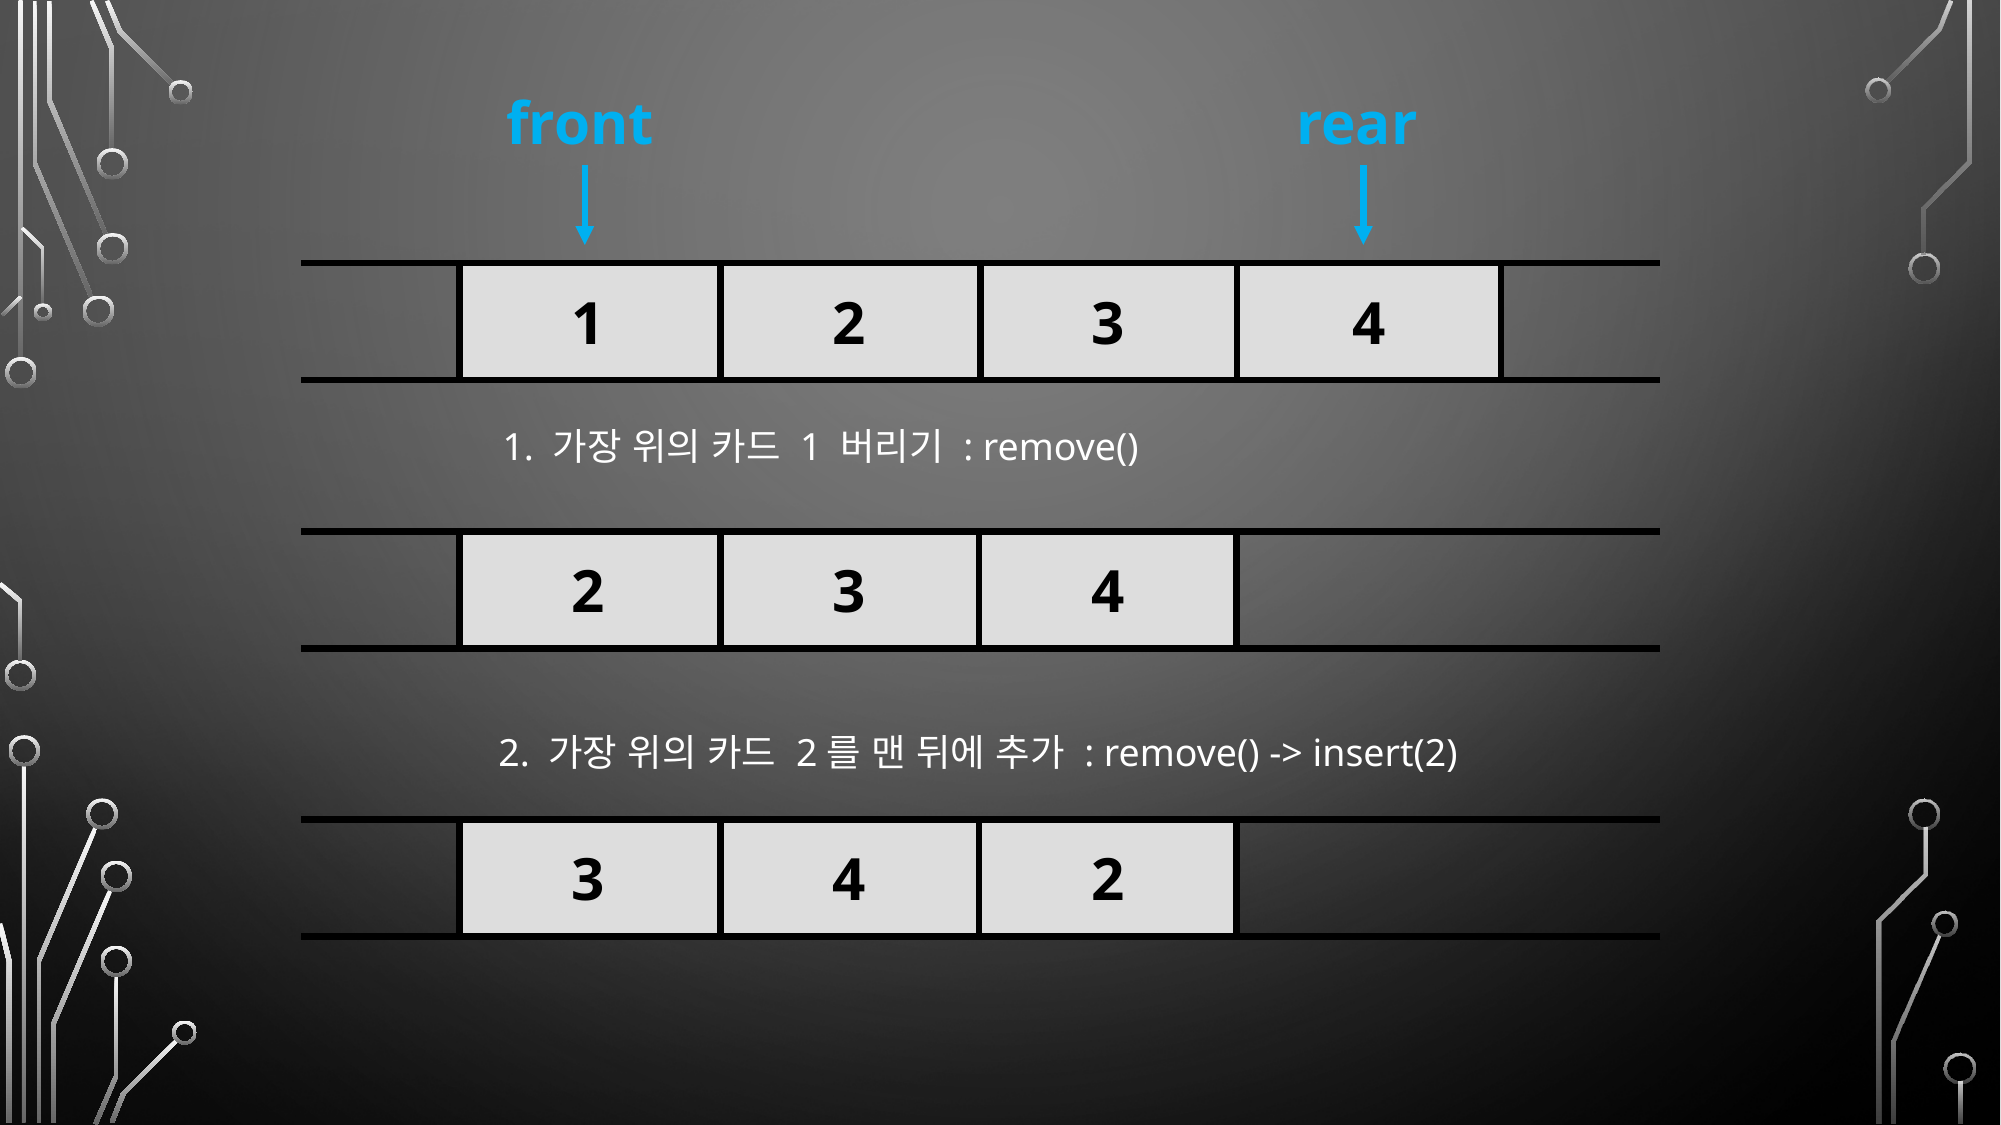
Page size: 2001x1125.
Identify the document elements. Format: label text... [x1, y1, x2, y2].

text_box [458, 818, 1238, 938]
text_box 3 [817, 547, 875, 632]
text_box 2. 가장 위의 카드 2를 맨 뒤에 추가 : remove() -> insert(2) [483, 721, 1473, 782]
text_box 2 [817, 278, 875, 364]
text_box 3 [556, 835, 614, 920]
text_box front [459, 78, 700, 164]
text_box [981, 262, 1236, 381]
text_box 1 [556, 278, 614, 364]
text_box [458, 530, 1238, 650]
text_box rear [1236, 78, 1477, 164]
text_box 3 [1077, 278, 1134, 364]
text_box 1. 가장 위의 카드 1 버리기 : remove() [487, 415, 1154, 476]
text_box 4 [817, 835, 875, 920]
text_box [721, 262, 980, 381]
text_box 4 [1077, 547, 1134, 632]
text_box 4 [1337, 278, 1395, 364]
text_box [458, 262, 720, 381]
text_box 2 [556, 547, 614, 632]
text_box 2 [1077, 835, 1134, 920]
text_box [1237, 262, 1503, 381]
